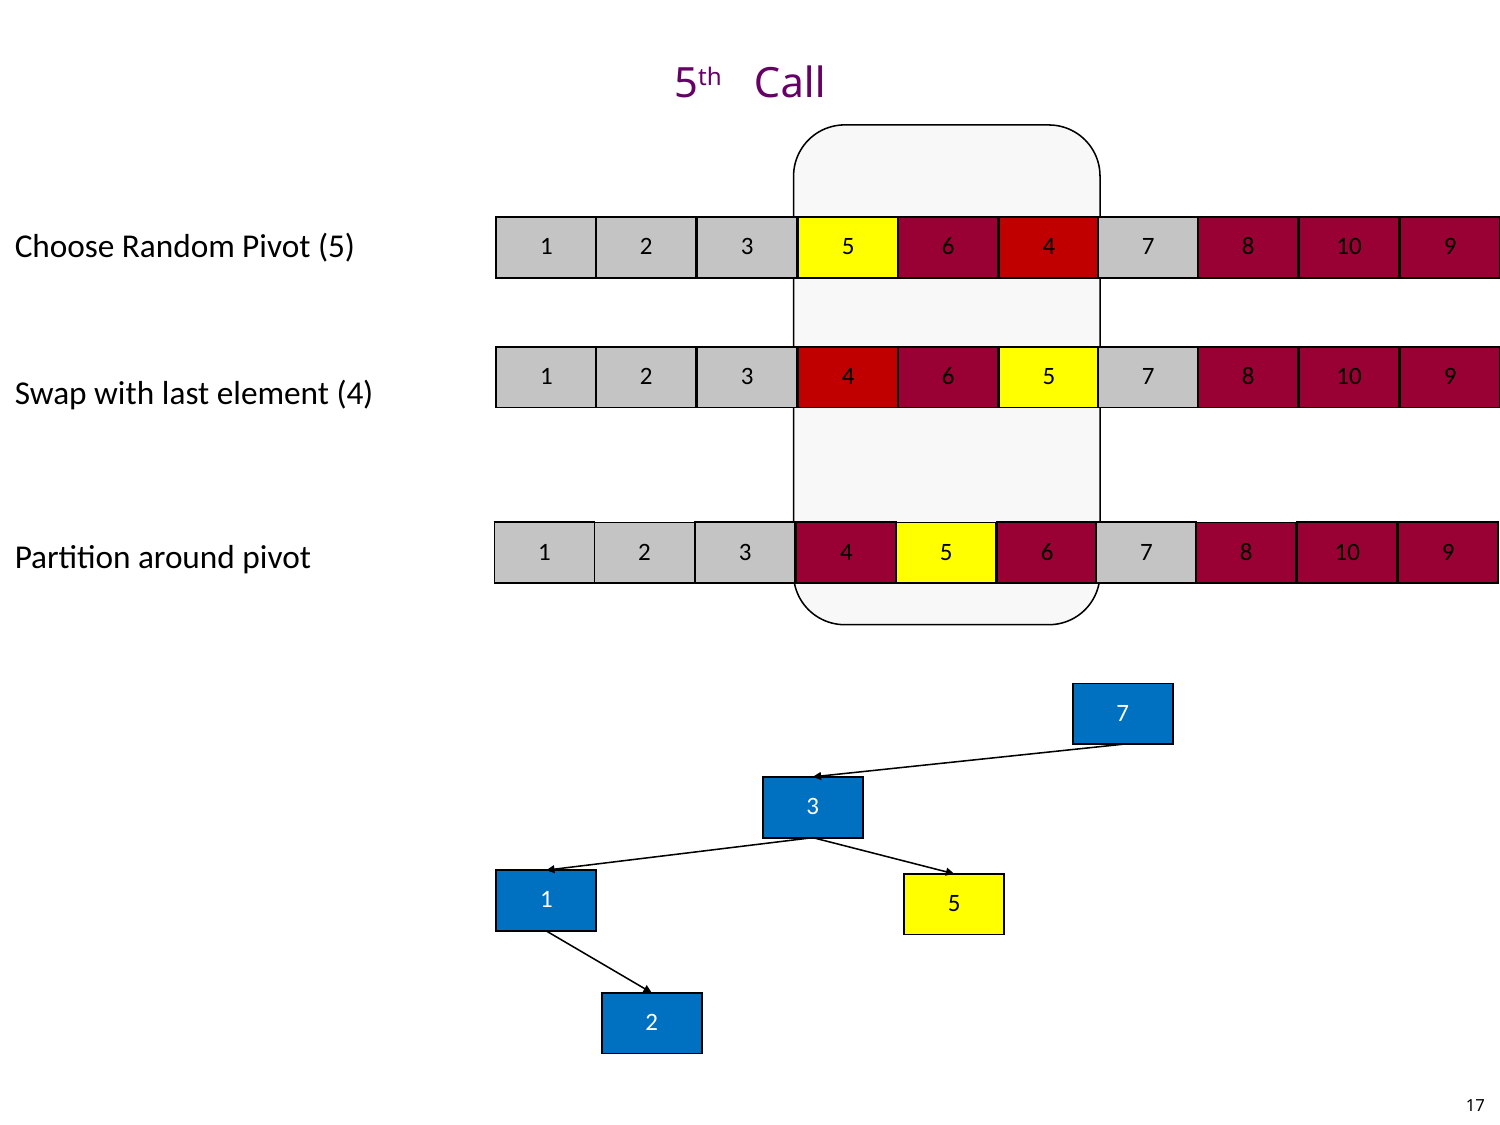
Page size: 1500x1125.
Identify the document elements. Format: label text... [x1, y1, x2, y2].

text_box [812, 837, 955, 874]
slide_number 17 [1187, 1087, 1500, 1125]
table_header 3 [696, 523, 794, 582]
text_box Swap with last element (4) [0, 364, 393, 419]
table_header 6 [899, 218, 997, 277]
table_header 10 [1300, 218, 1398, 277]
text_box [794, 584, 1099, 625]
table_header 4 [799, 348, 897, 407]
text_box [793, 279, 1101, 346]
table_header 3 [698, 218, 796, 277]
table_header 1 [495, 523, 594, 582]
table_header 8 [1197, 523, 1295, 582]
table_header 5 [905, 875, 1003, 934]
table_header 5 [1000, 348, 1097, 407]
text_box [545, 930, 652, 993]
table_header 4 [797, 523, 895, 582]
table_header 9 [1401, 218, 1499, 277]
table_header 1 [497, 871, 595, 930]
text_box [546, 837, 811, 871]
table_header 8 [1199, 218, 1297, 277]
table_header 10 [1298, 523, 1396, 582]
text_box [812, 744, 1123, 778]
table_header 2 [603, 994, 701, 1053]
table_header 5 [799, 218, 897, 277]
table_header 6 [899, 348, 997, 407]
table_header 7 [1074, 684, 1172, 743]
table_header 7 [1099, 218, 1197, 277]
text_box Choose Random Pivot (5) [0, 216, 393, 272]
table_header 1 [497, 218, 595, 277]
table_header 5 [897, 523, 995, 582]
table_header 6 [998, 523, 1095, 582]
table_header 9 [1399, 523, 1497, 582]
table_header 8 [1199, 348, 1297, 407]
table_header 2 [597, 348, 695, 407]
table_header 3 [698, 348, 796, 407]
table_header 2 [597, 218, 695, 277]
text_box [793, 124, 1101, 216]
table_header 7 [1097, 523, 1195, 582]
table_header 7 [1099, 348, 1197, 407]
table_header 10 [1300, 348, 1398, 407]
table_header 2 [595, 523, 694, 582]
table_header 9 [1401, 348, 1499, 407]
table_header 4 [1000, 218, 1097, 277]
title 5th Call [0, 50, 1500, 125]
table_header 1 [497, 348, 595, 407]
text_box Partition around pivot [0, 527, 393, 583]
table_header 3 [764, 778, 862, 836]
text_box [793, 408, 1101, 522]
